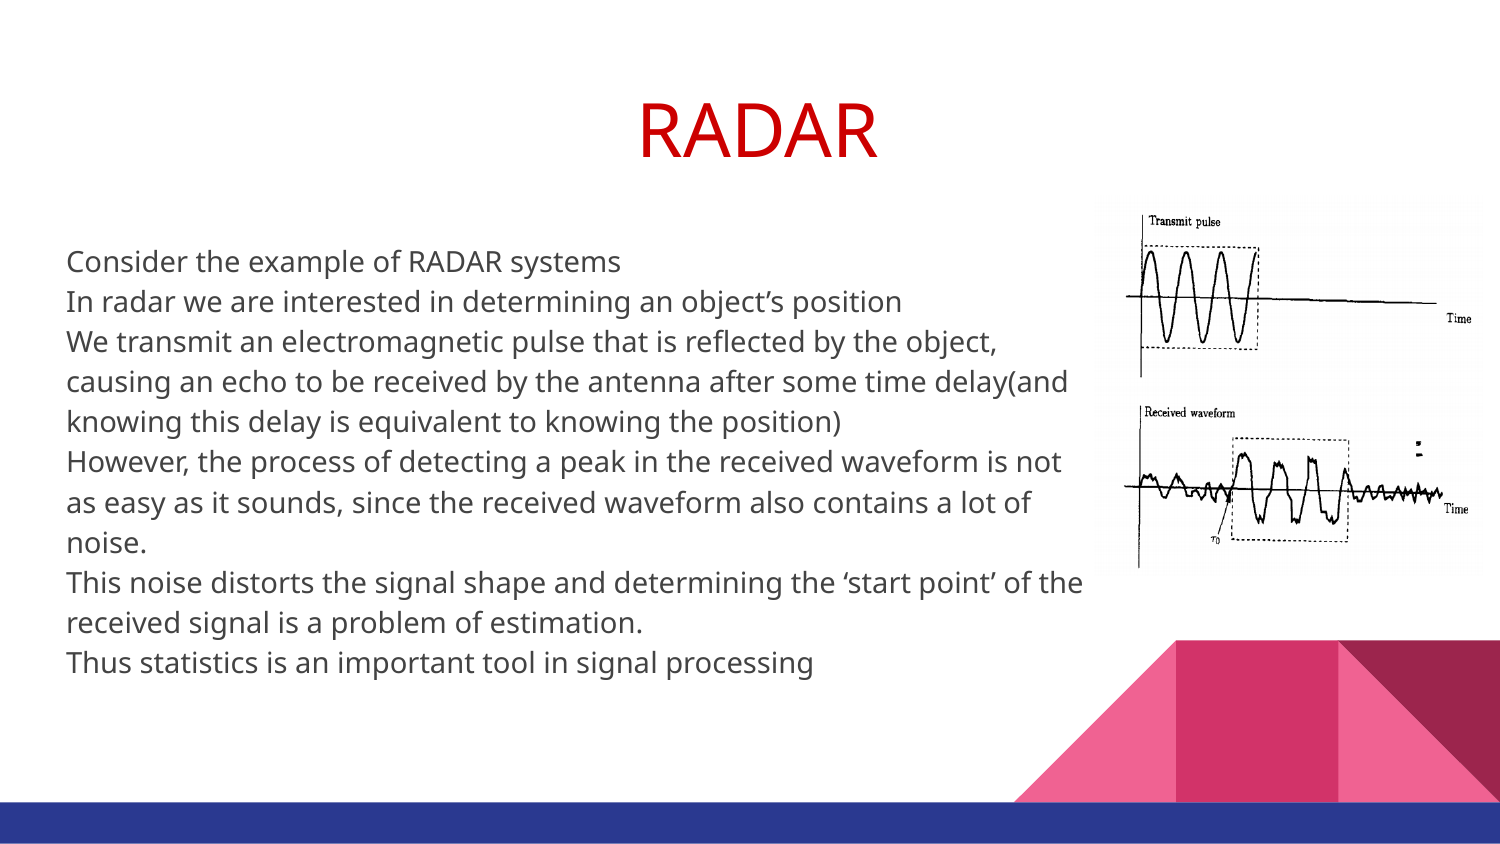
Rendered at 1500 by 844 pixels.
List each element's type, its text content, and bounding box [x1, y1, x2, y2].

picture [1094, 195, 1483, 576]
list Consider the example of RADAR systems In radar we are interested in determining an object’s position We transmit an electromagnetic pulse that is reflected by the object, causing an echo to be received by the antenna after some time delay(and knowing this delay is equivalent to knowing the position) However, the process of detecting a peak in the received waveform is not as easy as it sounds, since the received waveform also contains a lot of noise. This noise distorts the signal shape and determining the ‘start point’ of the received signal is a problem of estimation. Thus statistics is an important tool in signal processing [51, 154, 1112, 750]
title RADAR [51, 67, 1449, 167]
